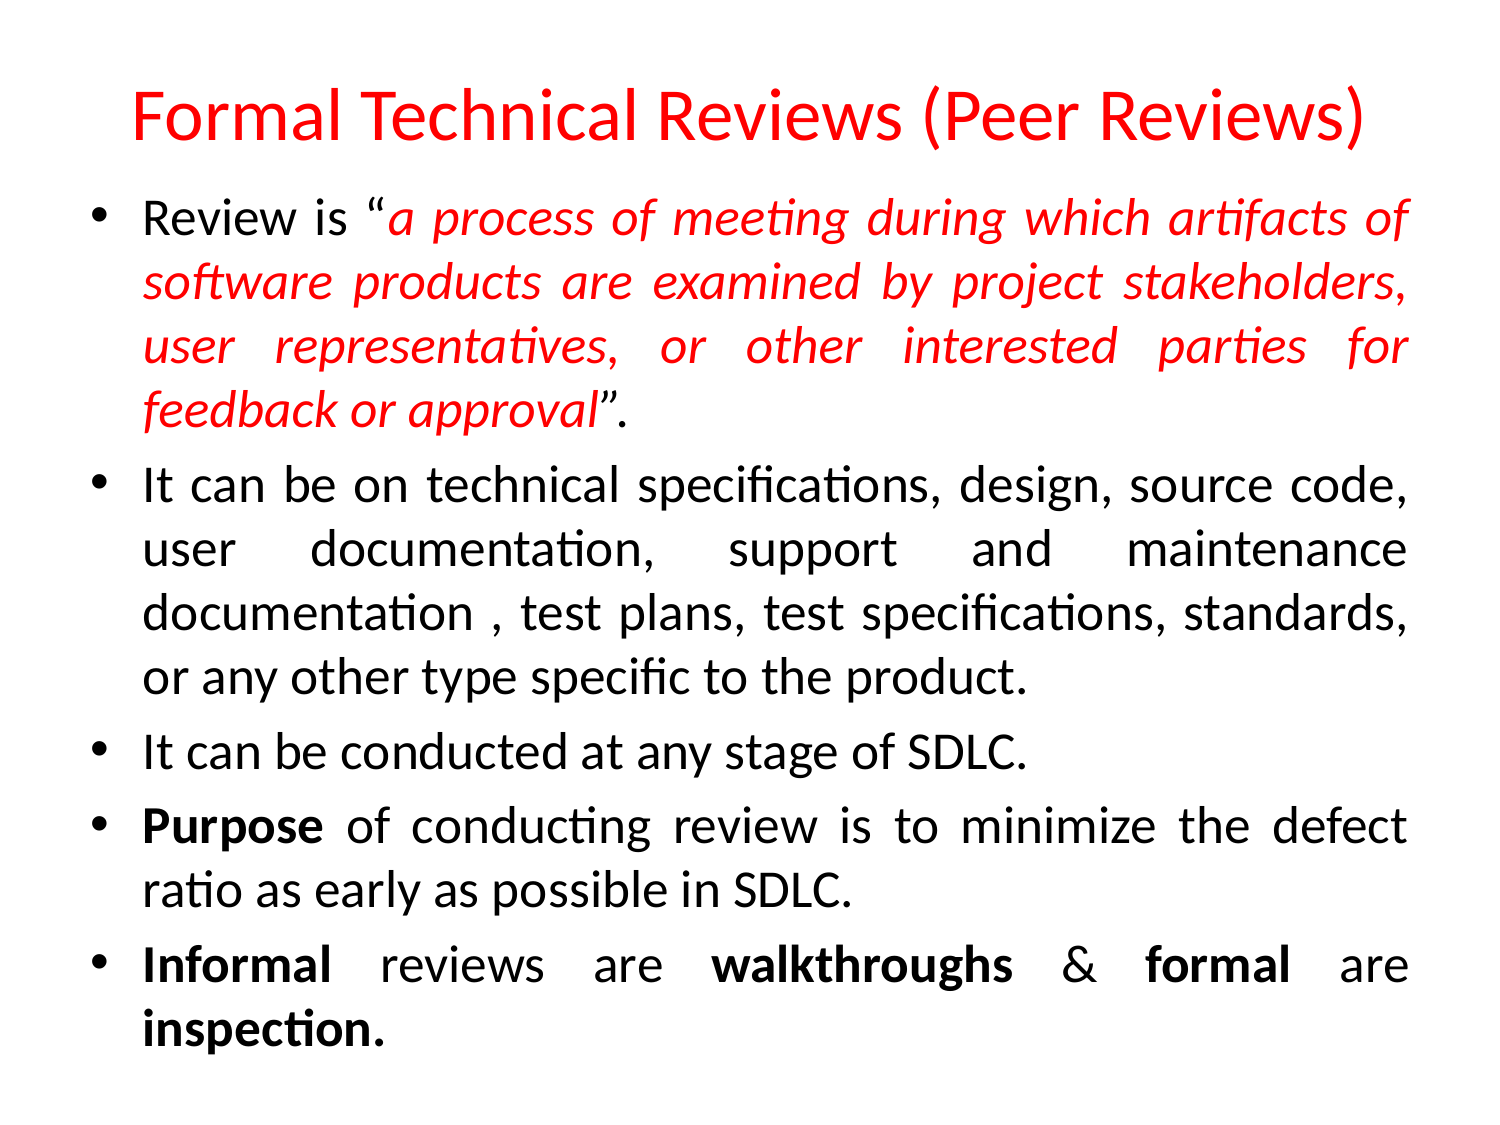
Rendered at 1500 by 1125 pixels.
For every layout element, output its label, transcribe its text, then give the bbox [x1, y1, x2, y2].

list Review is “a process of meeting during which artifacts of software products are examined by project stakeholders, user representatives, or other interested parties for feedback or approval”. It can be on technical specifications, design, source code, user documentation, support and maintenance documentation , test plans, test specifications, standards, or any other type specific to the product. It can be conducted at any stage of SDLC. Purpose of conducting review is to minimize the defect ratio as early as possible in SDLC. Informal reviews are walkthroughs & formal are inspection. [75, 174, 1425, 1075]
title Formal Technical Reviews (Peer Reviews) [75, 45, 1425, 174]
